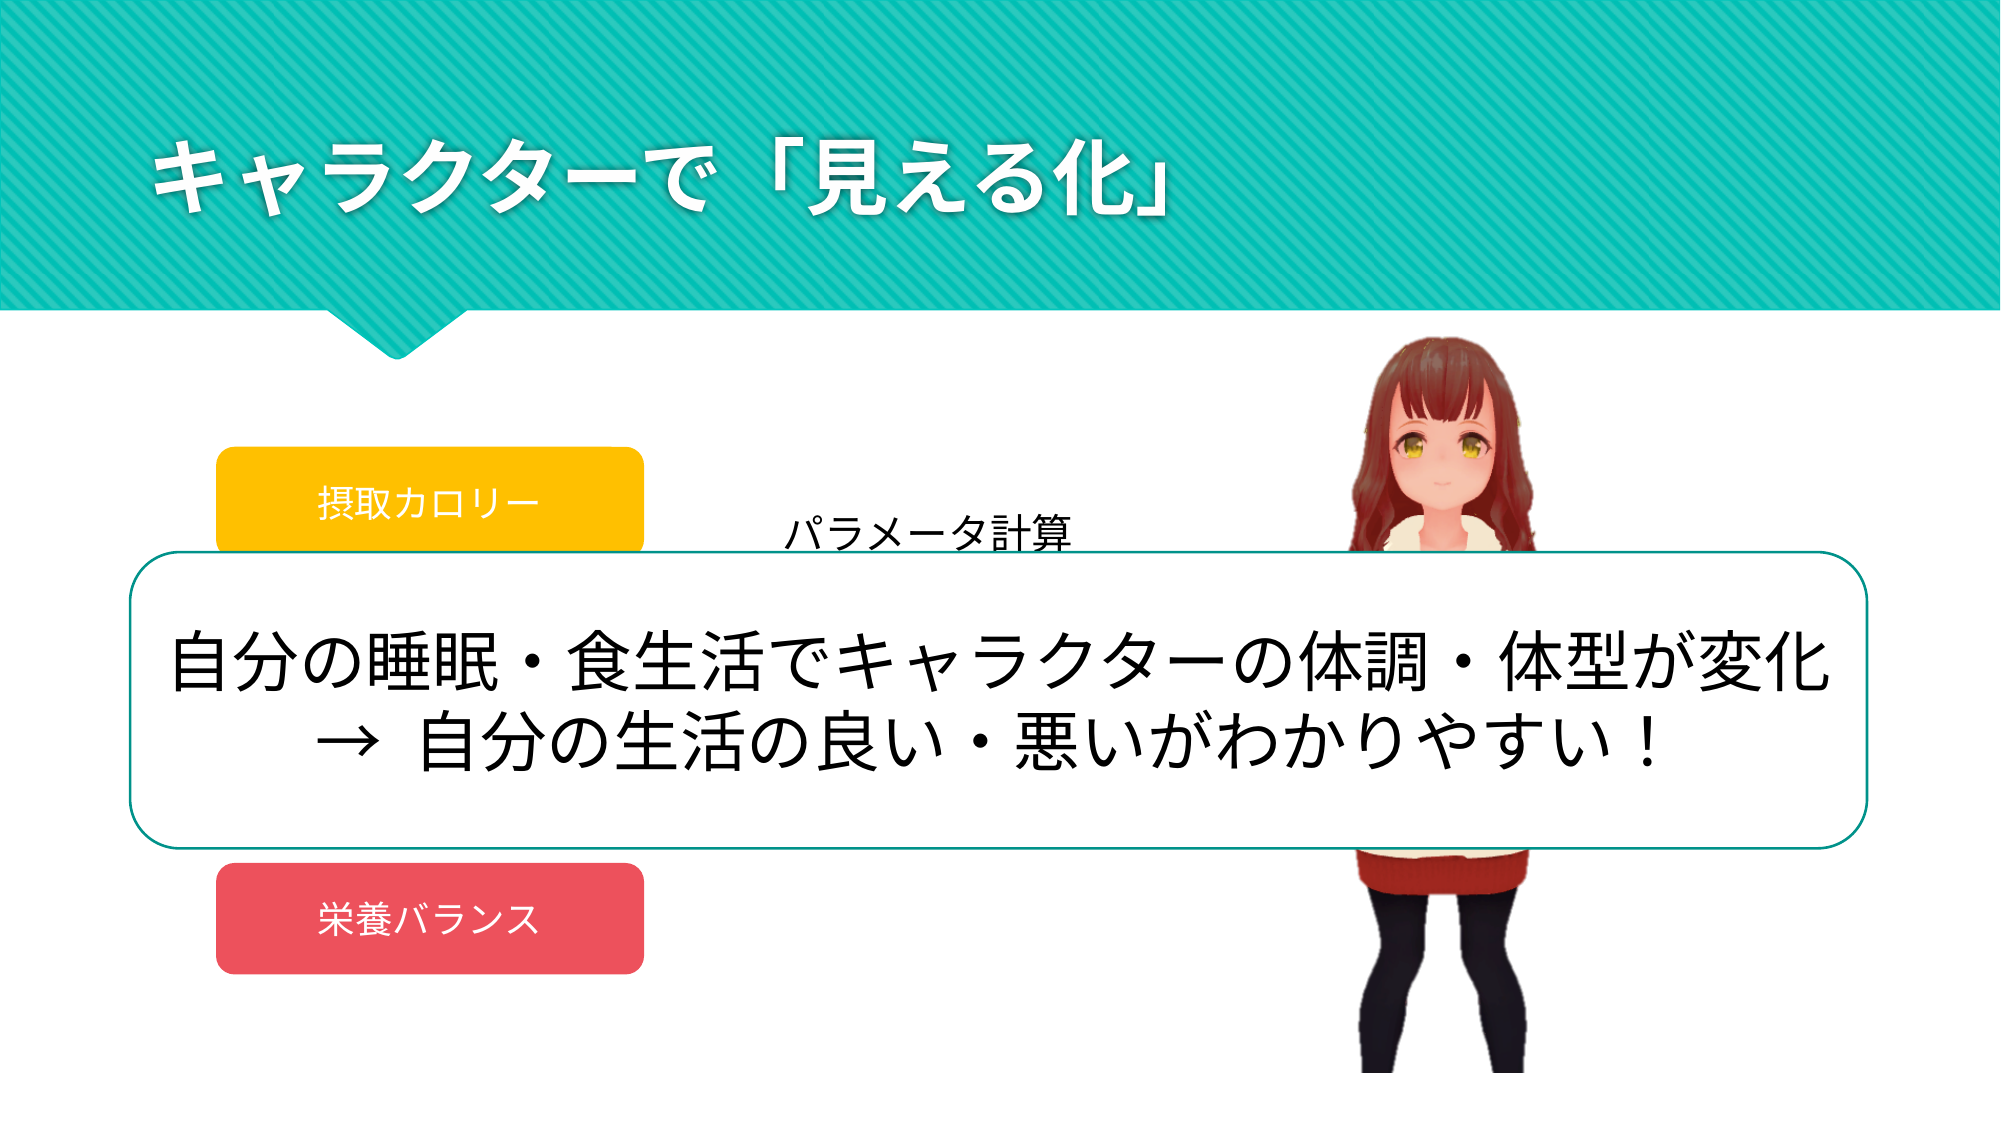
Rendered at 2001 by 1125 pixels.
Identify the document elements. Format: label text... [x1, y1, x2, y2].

text_box 自分の睡眠・食生活でキャラクターの体調・体型が変化 → 自分の生活の良い・悪いがわかりやすい！ [128, 550, 215, 850]
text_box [215, 446, 645, 975]
text_box 自分の睡眠・食生活でキャラクターの体調・体型が変化 → 自分の生活の良い・悪いがわかりやすい！ [645, 550, 1069, 850]
picture [1069, 327, 1848, 1073]
title キャラクターで「見える化」 [132, 73, 1868, 233]
text_box 自分の睡眠・食生活でキャラクターの体調・体型が変化 → 自分の生活の良い・悪いがわかりやすい！ [1848, 560, 1869, 840]
text_box パラメータ計算 体型・健康予測 [767, 500, 1069, 550]
